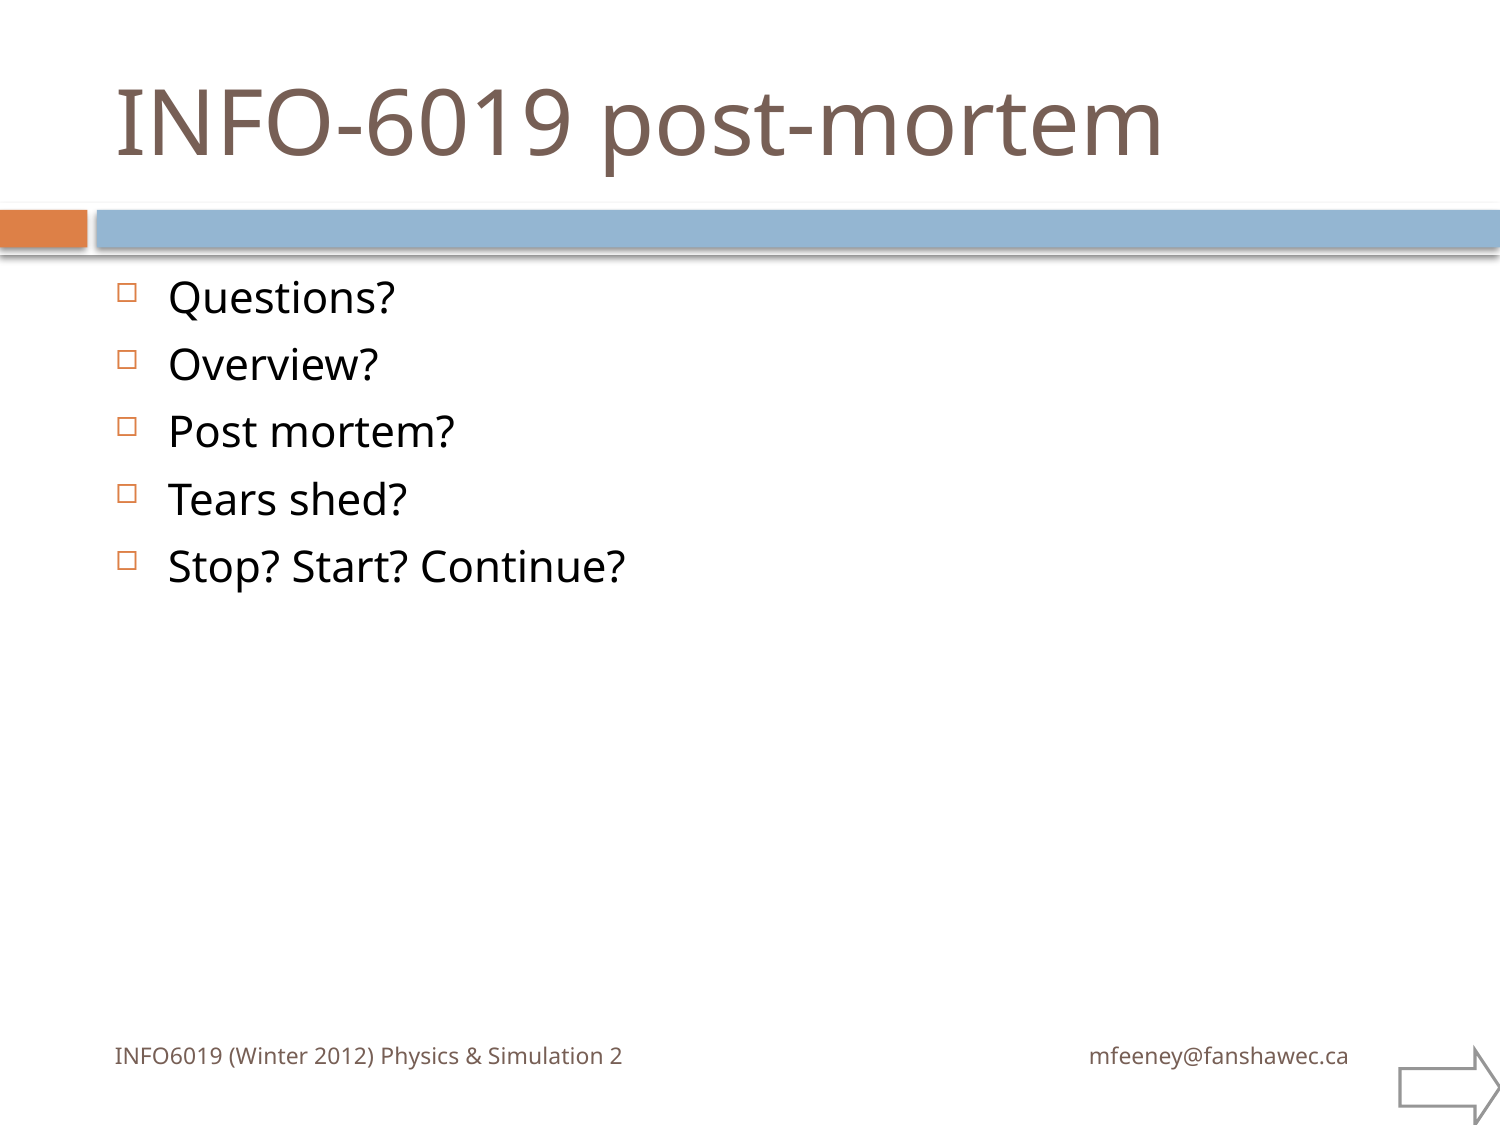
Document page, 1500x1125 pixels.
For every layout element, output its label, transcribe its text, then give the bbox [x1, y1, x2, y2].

text_box [1400, 1049, 1500, 1125]
title INFO-6019 post-mortem [100, 37, 1439, 201]
list Questions? Overview? Post mortem? Tears shed? Stop? Start? Continue? [100, 262, 1439, 1001]
